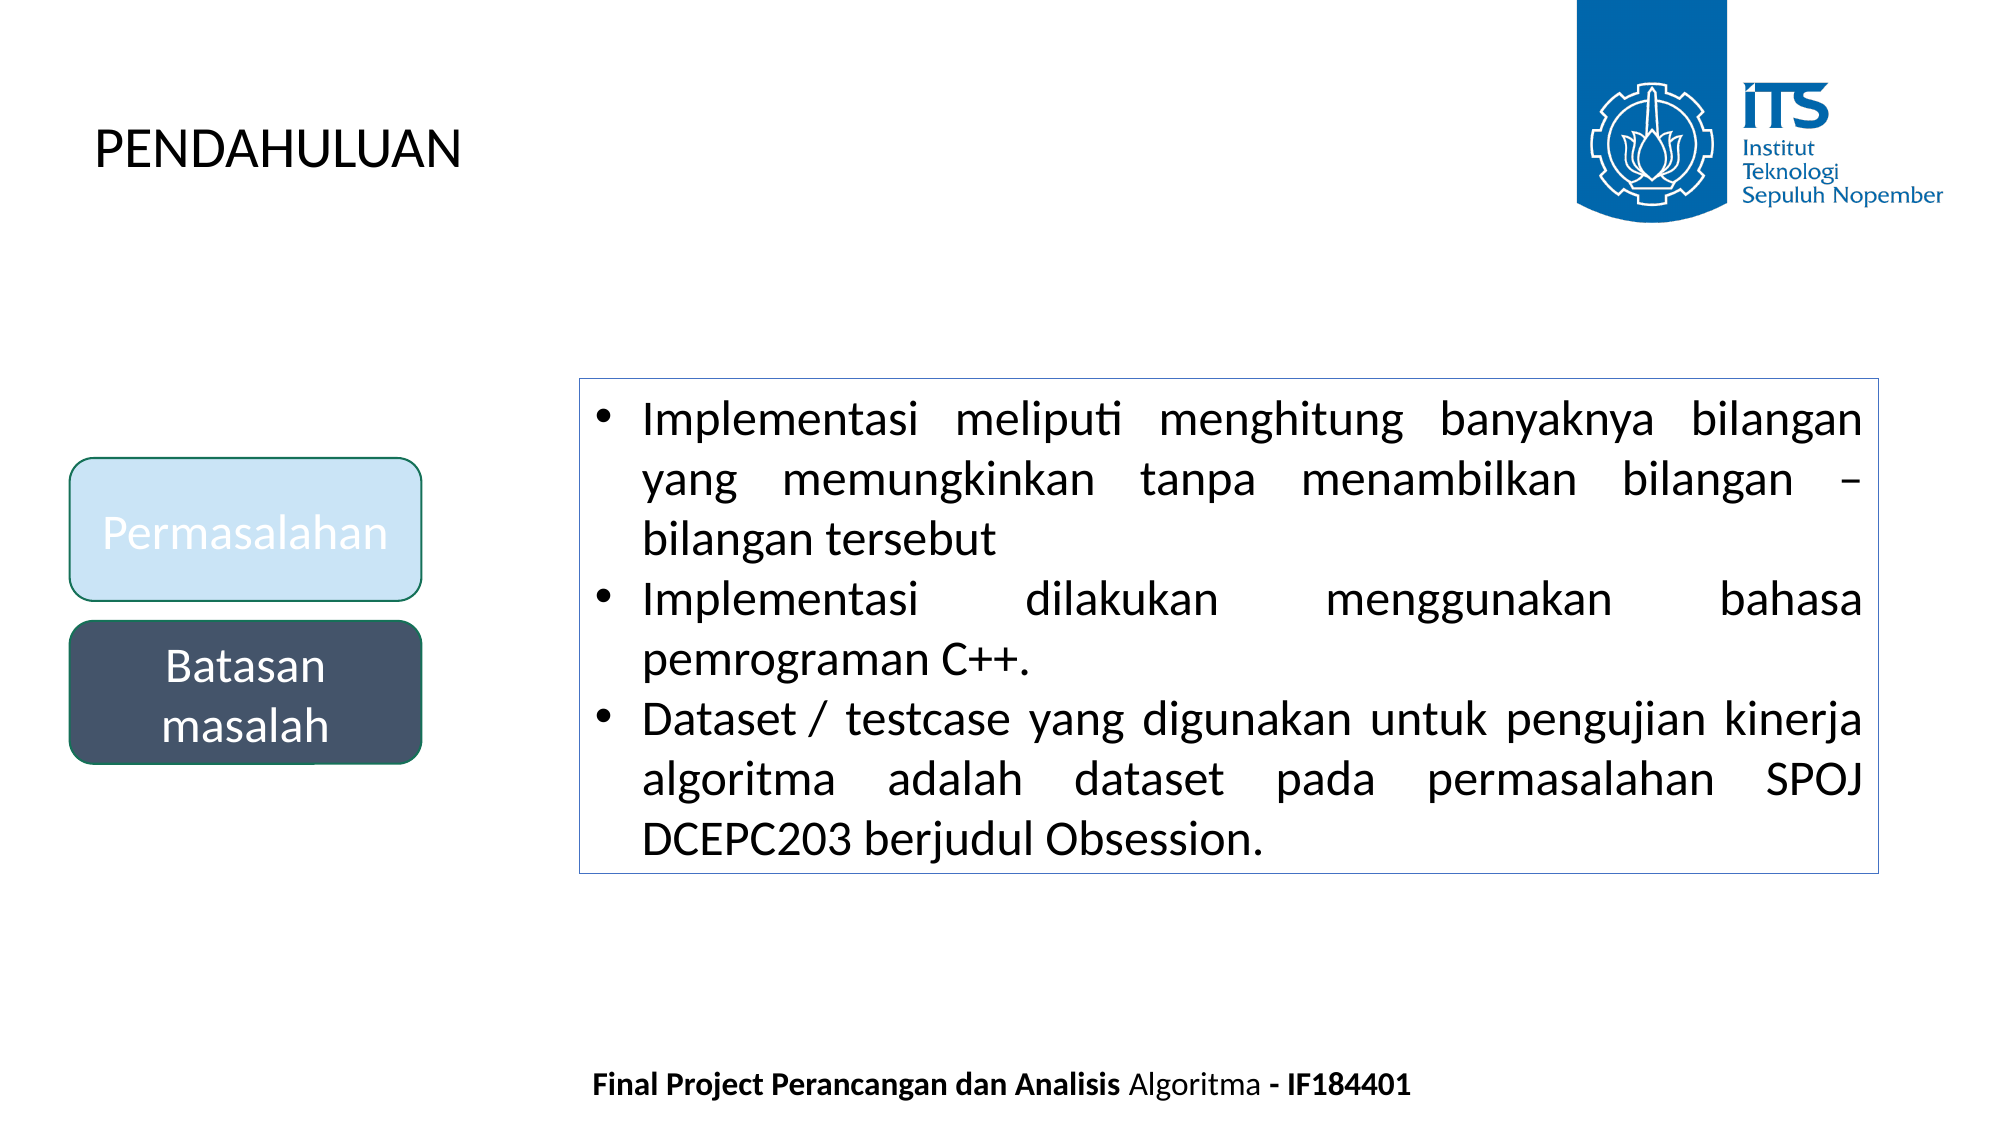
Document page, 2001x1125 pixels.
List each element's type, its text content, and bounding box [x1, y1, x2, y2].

list PENDAHULUAN [79, 109, 1563, 221]
picture [1563, 0, 1954, 236]
text_box Permasalahan [68, 456, 423, 602]
text_box Implementasi meliputi menghitung banyaknya bilangan yang memungkinkan tanpa menambilkan bilangan – bilangan tersebut Implementasi dilakukan menggunakan bahasa pemrograman C++. Dataset / testcase yang digunakan untuk pengujian kinerja algoritma adalah dataset pada permasalahan SPOJ DCEPC203 berjudul Obsession. [579, 378, 1879, 874]
text_box Final Project Perancangan dan Analisis Algoritma - IF184401 [469, 1058, 1536, 1118]
text_box Batasan masalah [68, 619, 423, 765]
